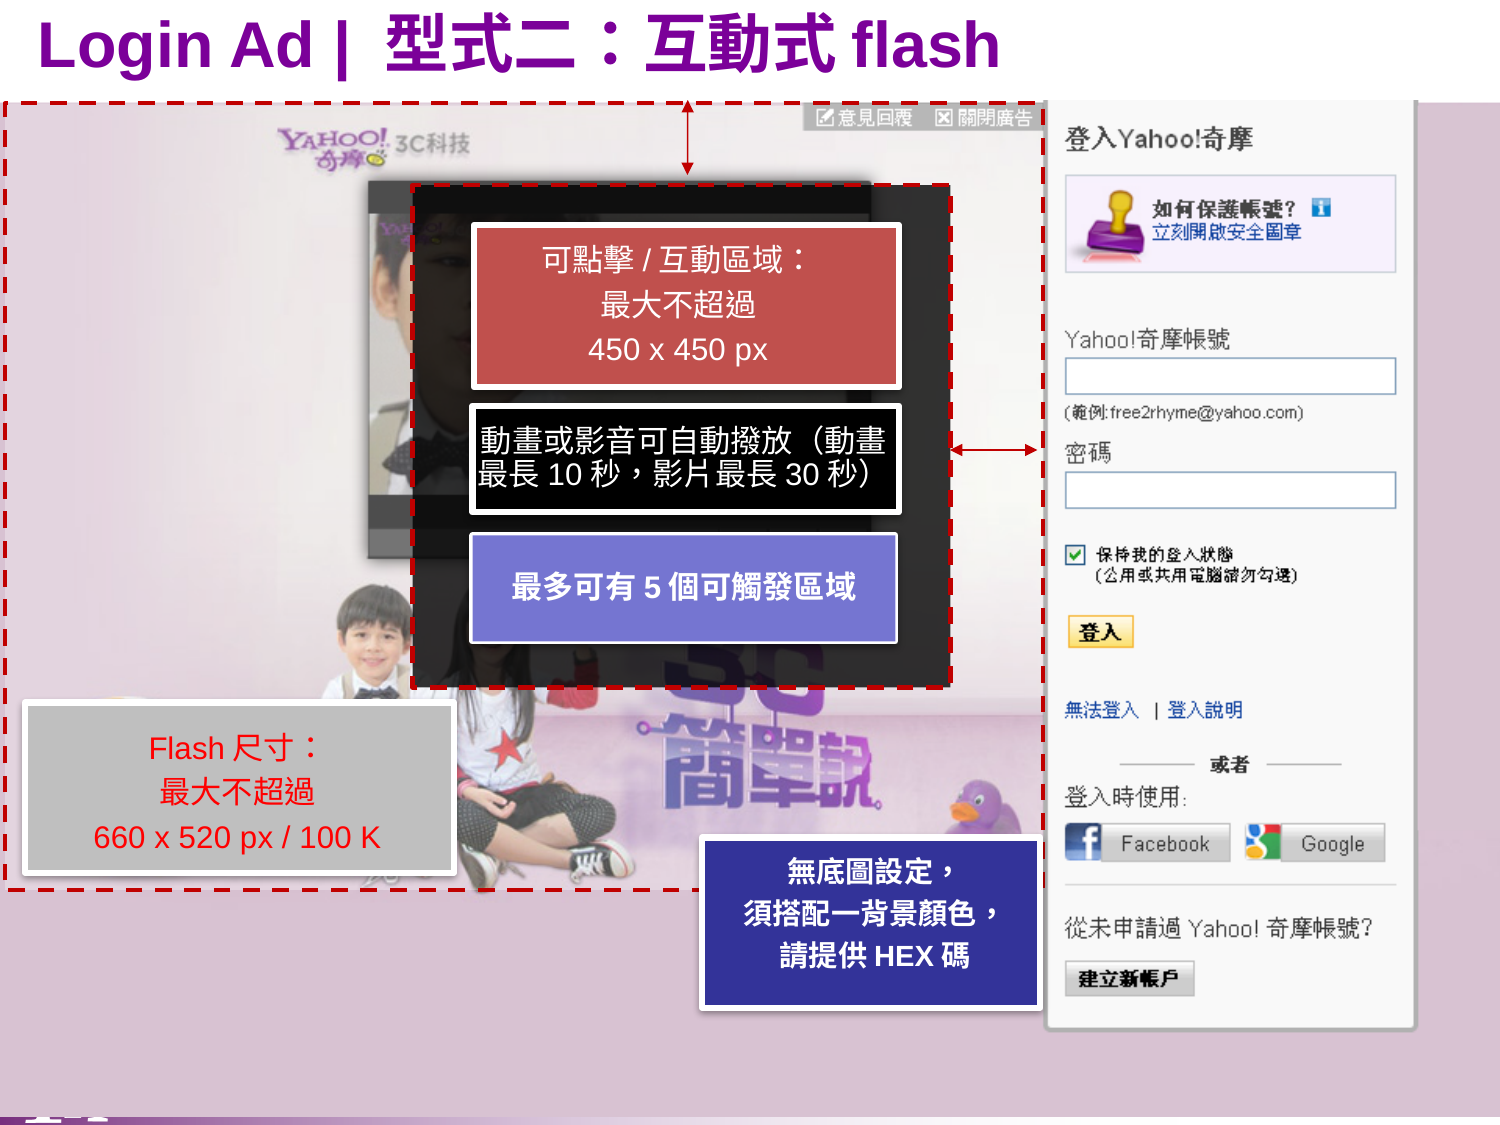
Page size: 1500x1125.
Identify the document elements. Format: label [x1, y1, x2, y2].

text_box [464, 405, 904, 513]
text_box [472, 535, 896, 642]
text_box [465, 224, 899, 388]
text_box [699, 837, 1051, 1008]
text_box [0, 0, 1500, 1118]
